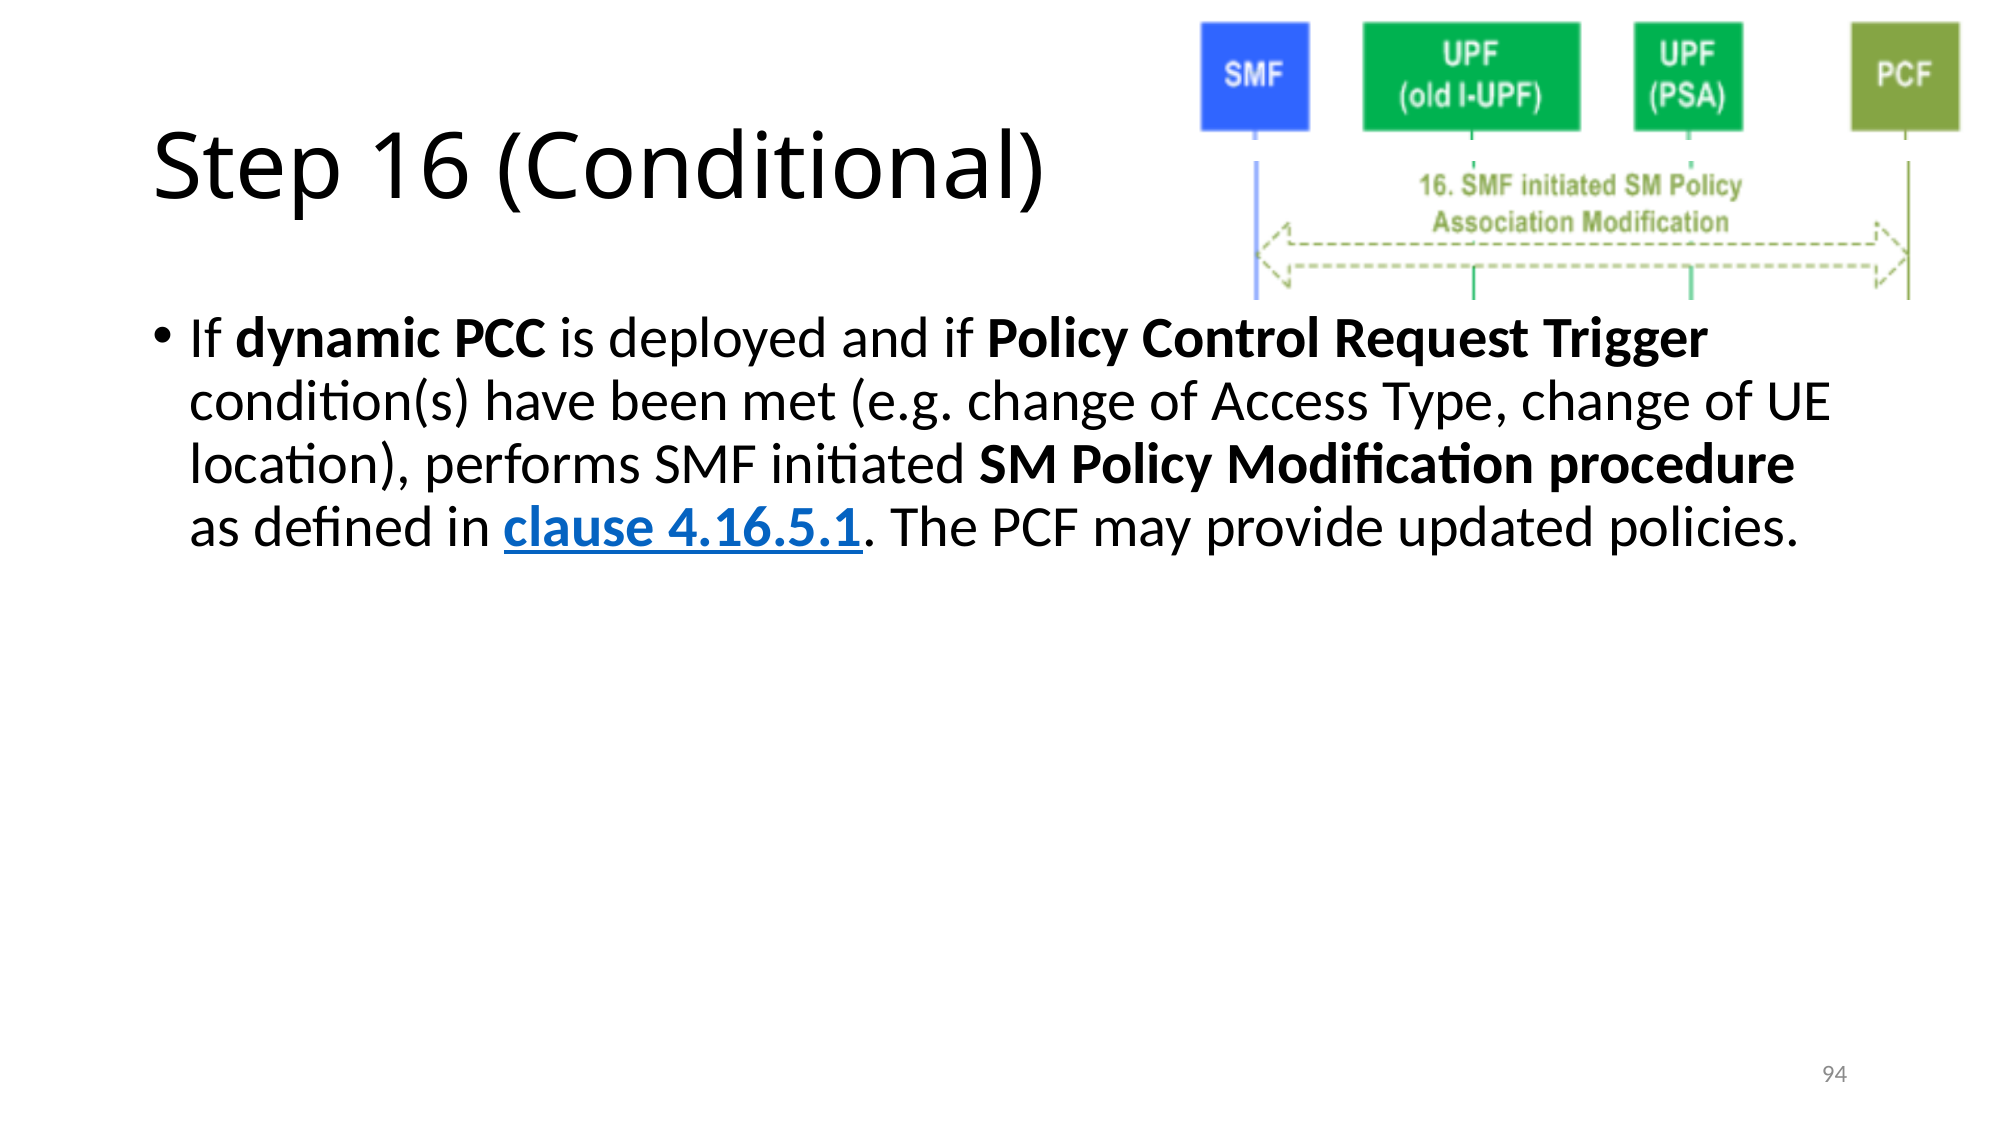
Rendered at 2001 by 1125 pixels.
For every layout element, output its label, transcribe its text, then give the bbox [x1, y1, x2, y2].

title Step 16 (Conditional) [137, 59, 1863, 278]
list If dynamic PCC is deployed and if Policy Control Request Trigger condition(s) have been met (e.g. change of Access Type, change of UE location), performs SMF initiated SM Policy Modification procedure as defined in clause 4.16.5.1. The PCF may provide updated policies. [137, 299, 1863, 1014]
picture [1183, 0, 2000, 140]
picture [1243, 161, 1932, 300]
slide_number 94 [1412, 1042, 1863, 1103]
